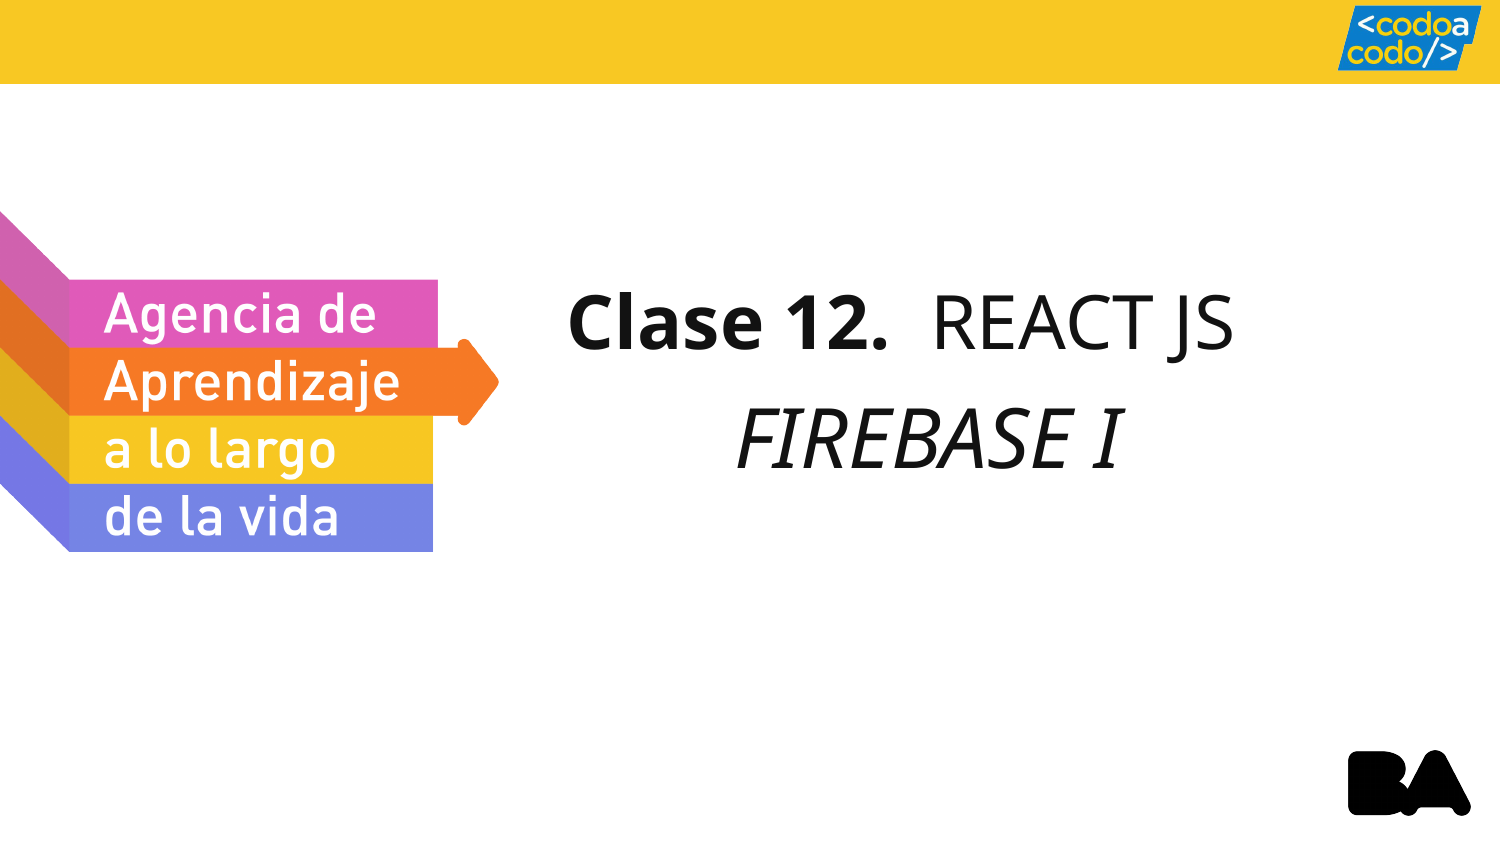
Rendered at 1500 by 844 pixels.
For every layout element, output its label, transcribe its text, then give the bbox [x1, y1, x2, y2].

picture [0, 211, 499, 552]
text_box FIREBASE I [525, 377, 1331, 493]
picture [1337, 5, 1482, 71]
picture [1348, 750, 1471, 816]
text_box Clase 12. REACT JS [370, 257, 1335, 336]
